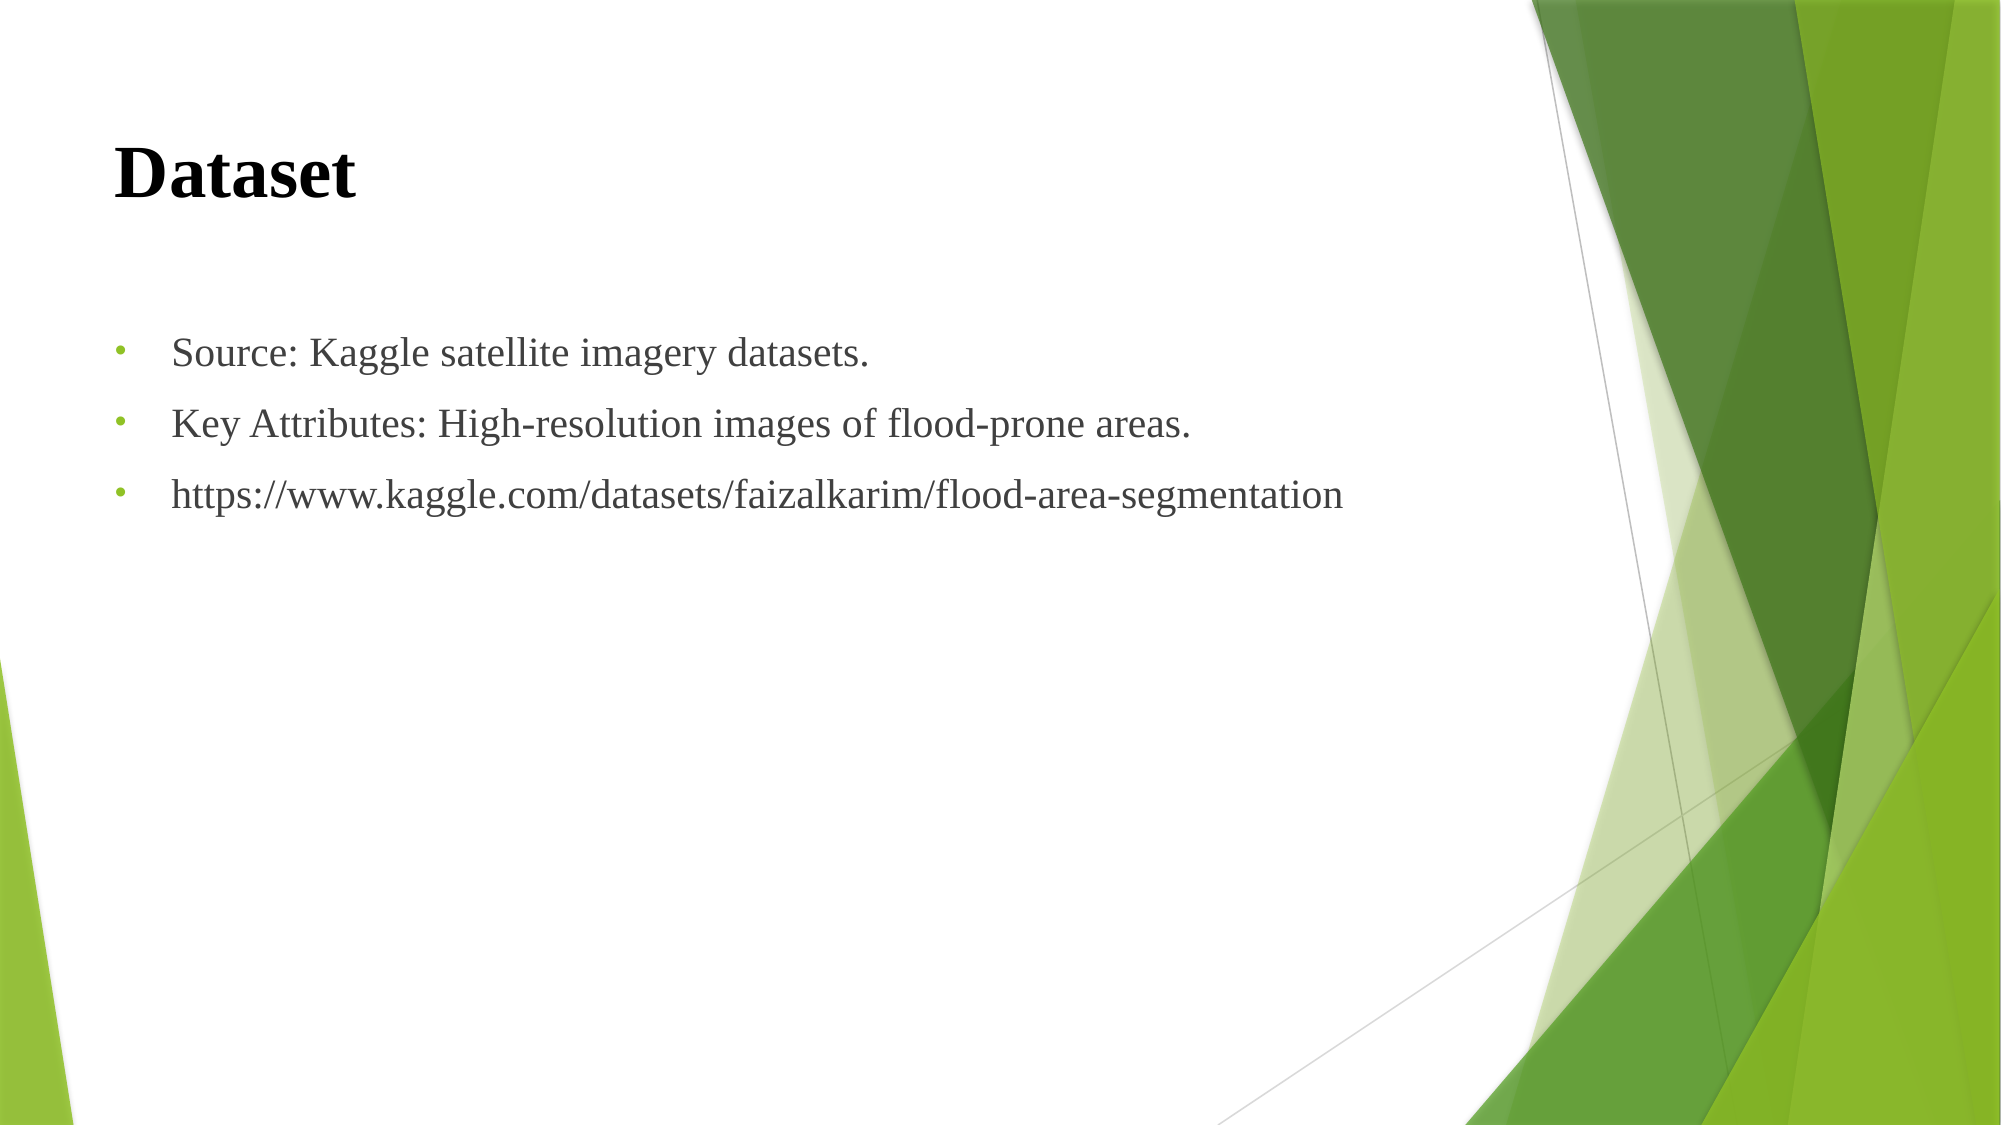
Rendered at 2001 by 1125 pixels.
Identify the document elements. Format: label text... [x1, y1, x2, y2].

text_box Source: Kaggle satellite imagery datasets. Key Attributes: High-resolution images of flood-prone areas. https://www.kaggle.com/datasets/faizalkarim/flood-area-segmentation [99, 317, 1900, 1038]
title Dataset [99, 115, 1900, 303]
